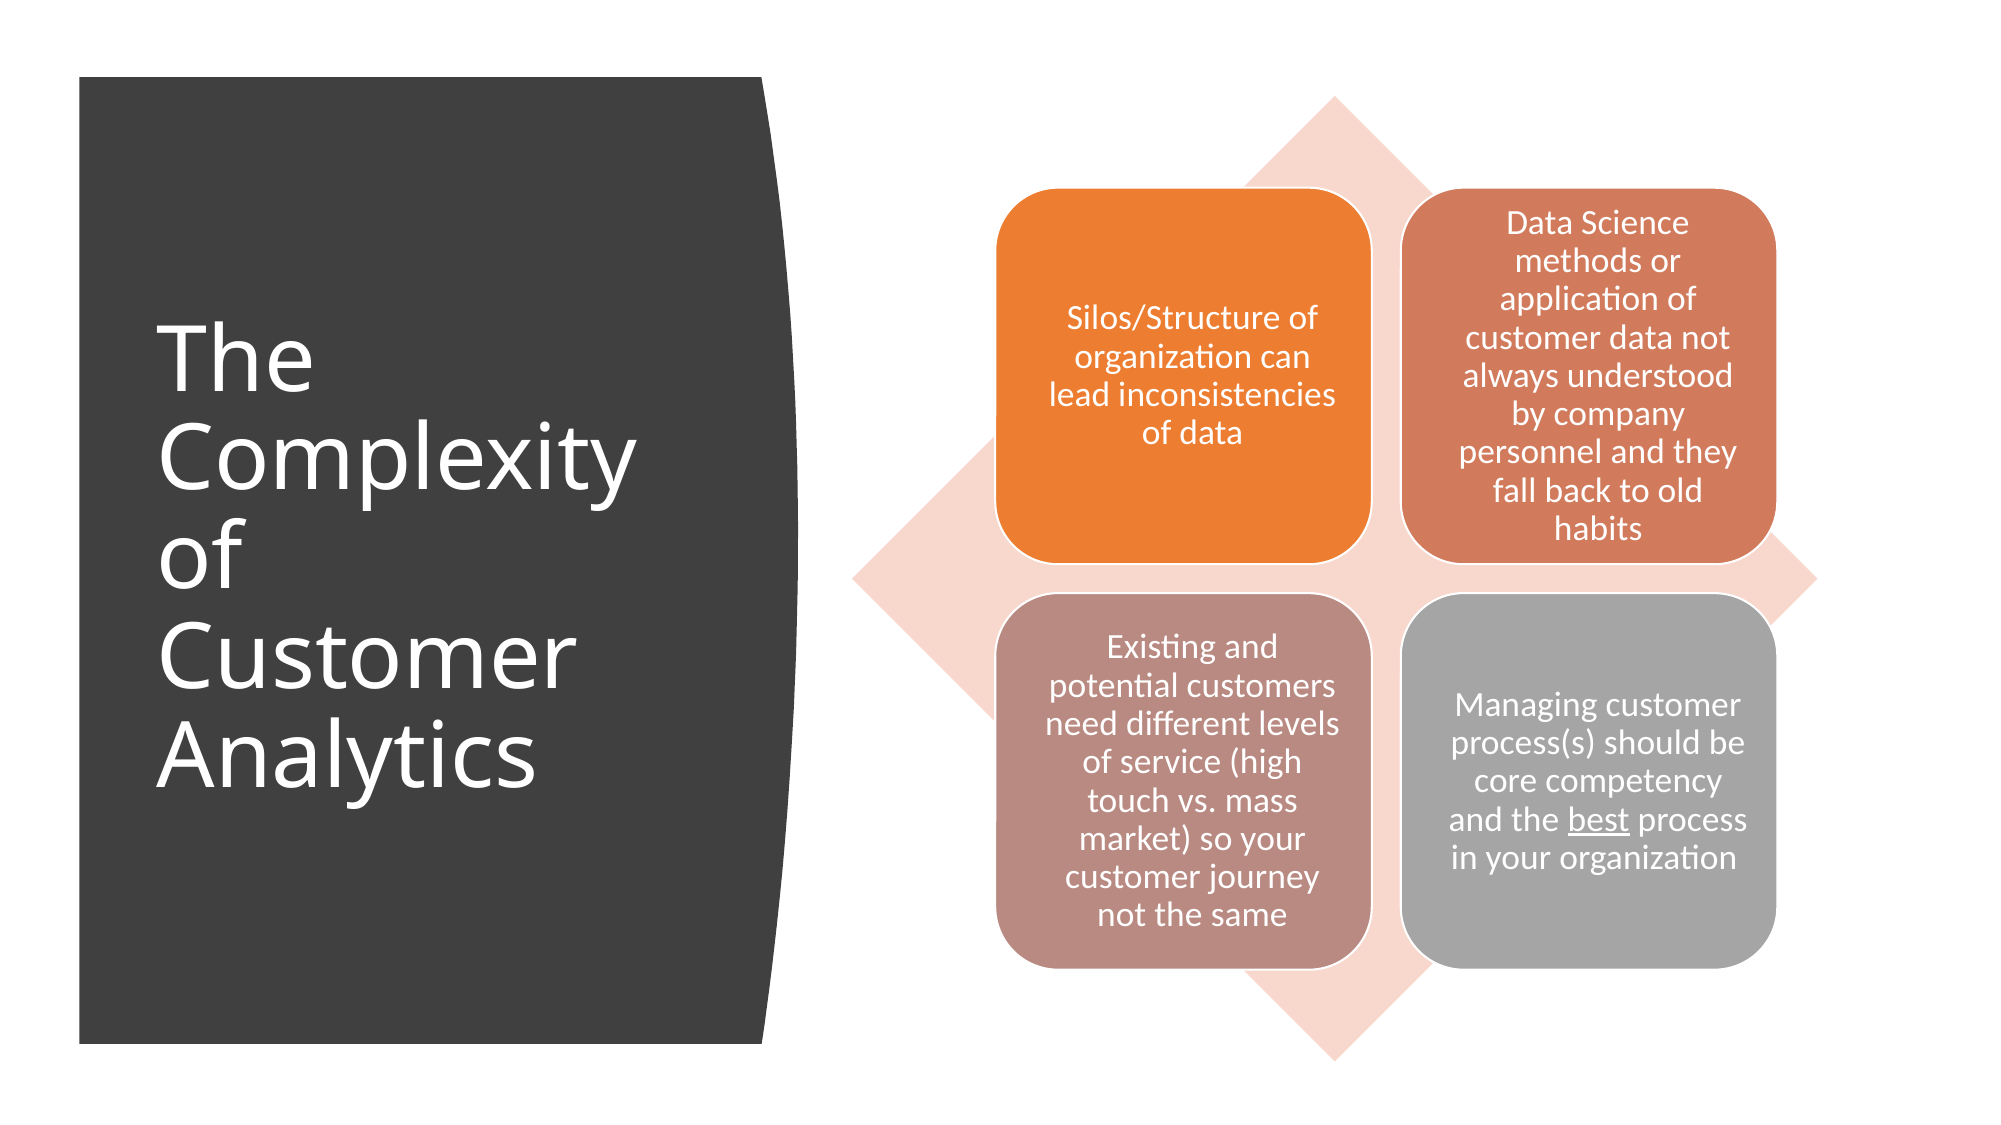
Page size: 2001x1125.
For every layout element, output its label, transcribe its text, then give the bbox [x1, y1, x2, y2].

title The Complexity of Customer Analytics [141, 166, 702, 953]
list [852, 95, 1921, 1062]
text_box [78, 76, 800, 1045]
